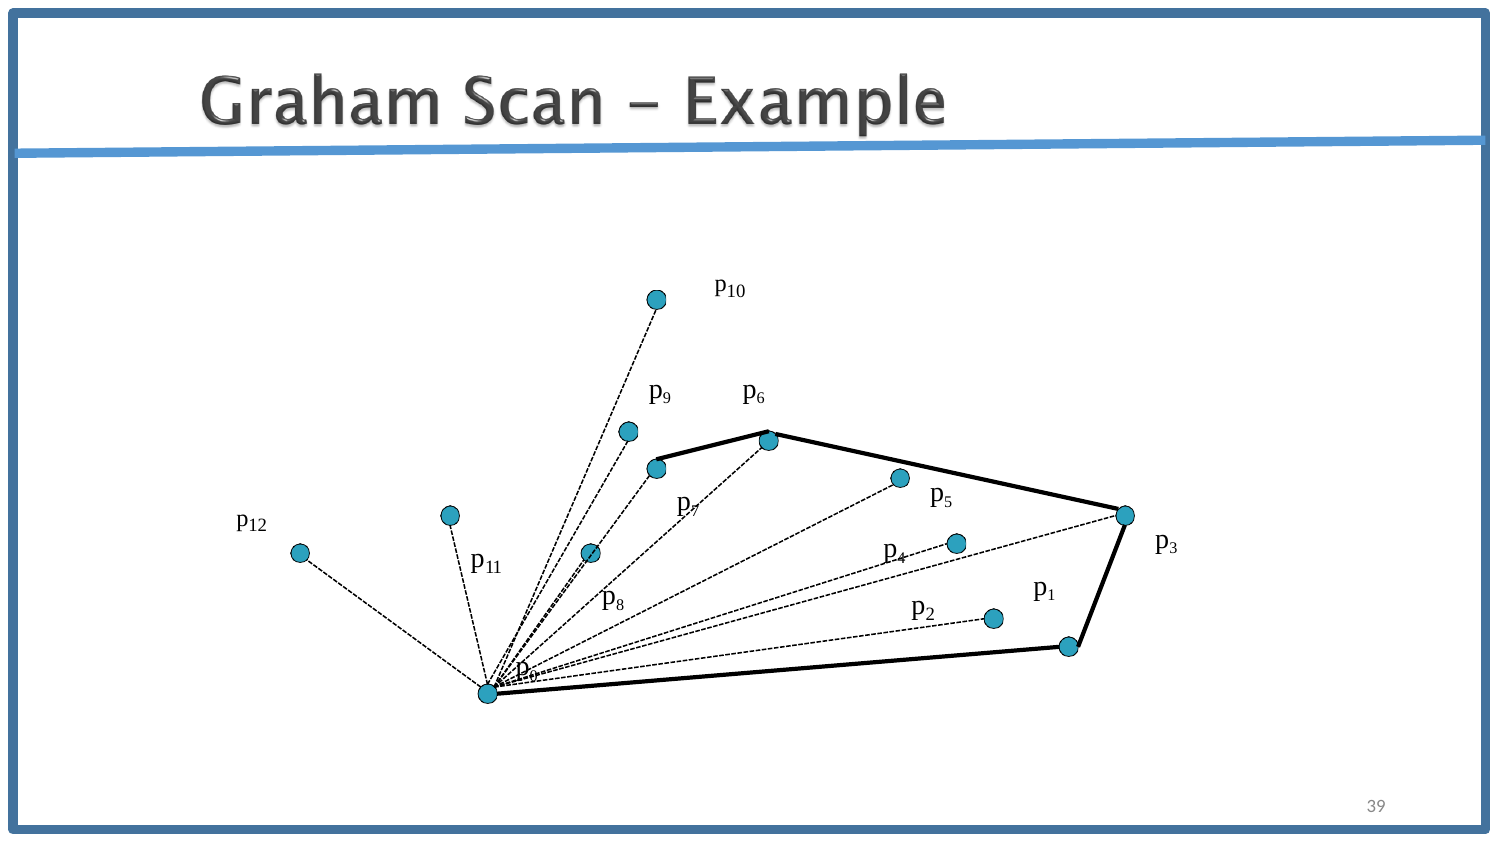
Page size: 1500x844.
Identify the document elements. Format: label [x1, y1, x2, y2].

text_box [11, 159, 1487, 832]
text_box [14, 139, 1486, 154]
text_box [11, 11, 1487, 141]
